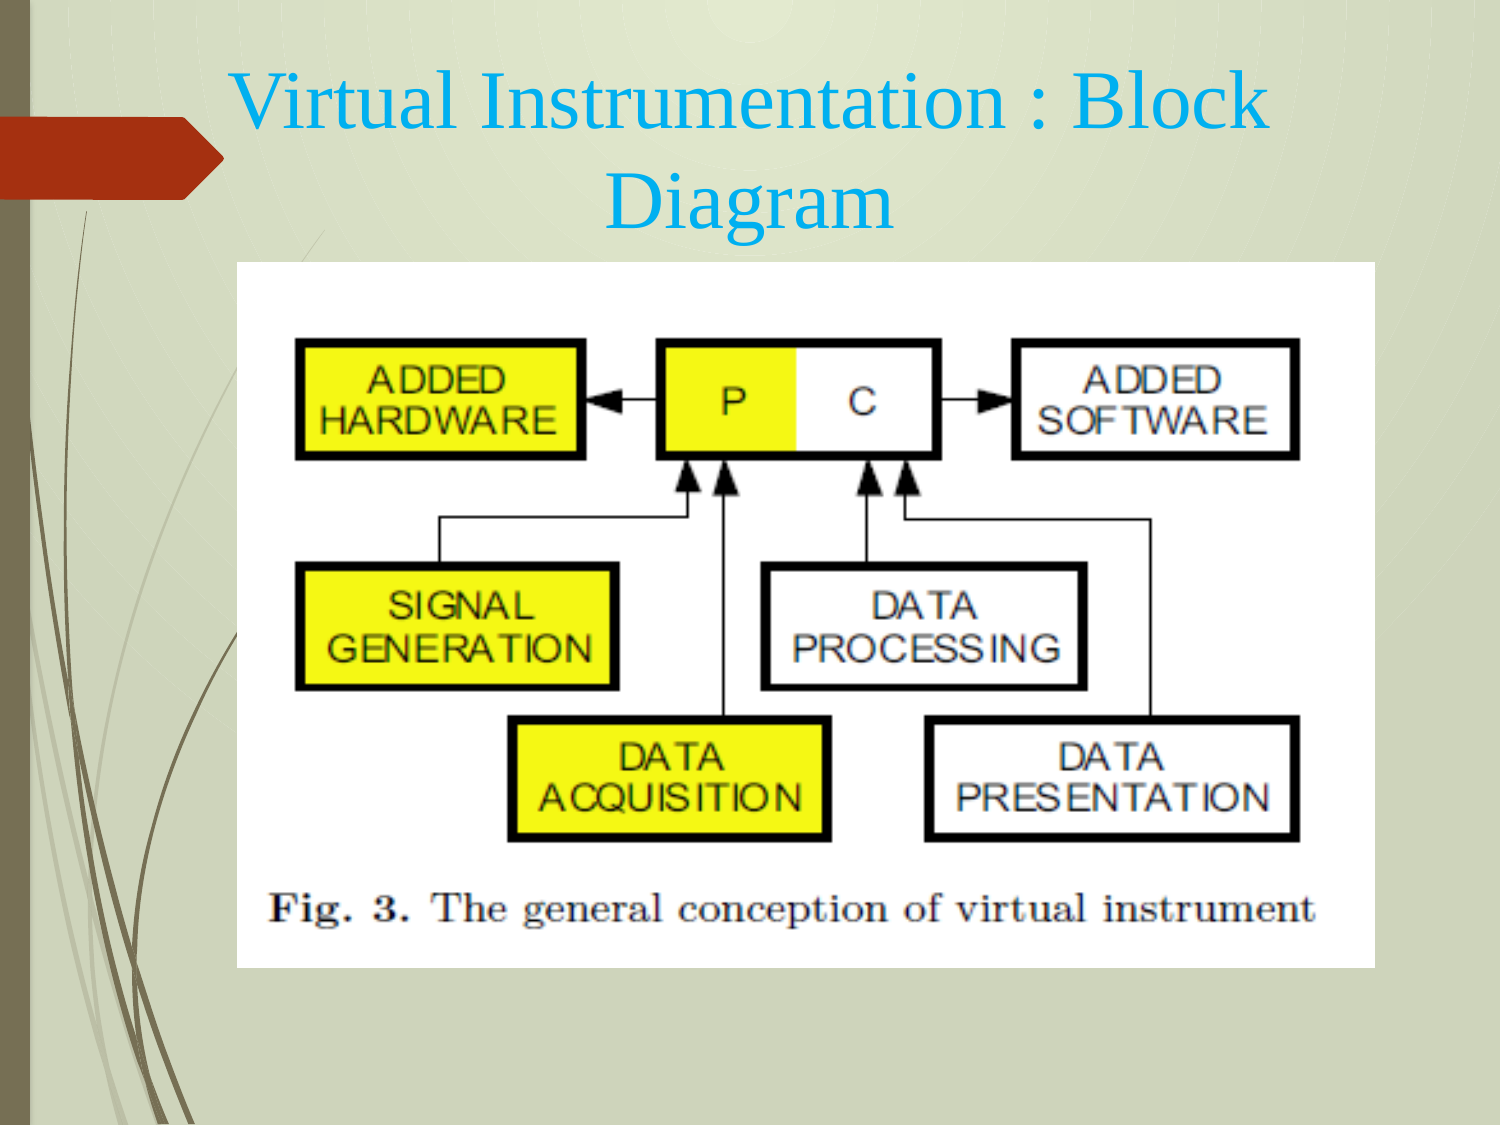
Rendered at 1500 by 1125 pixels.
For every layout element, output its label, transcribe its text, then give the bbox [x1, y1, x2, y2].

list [237, 262, 1376, 968]
title Virtual Instrumentation : Block Diagram [211, 37, 1289, 280]
